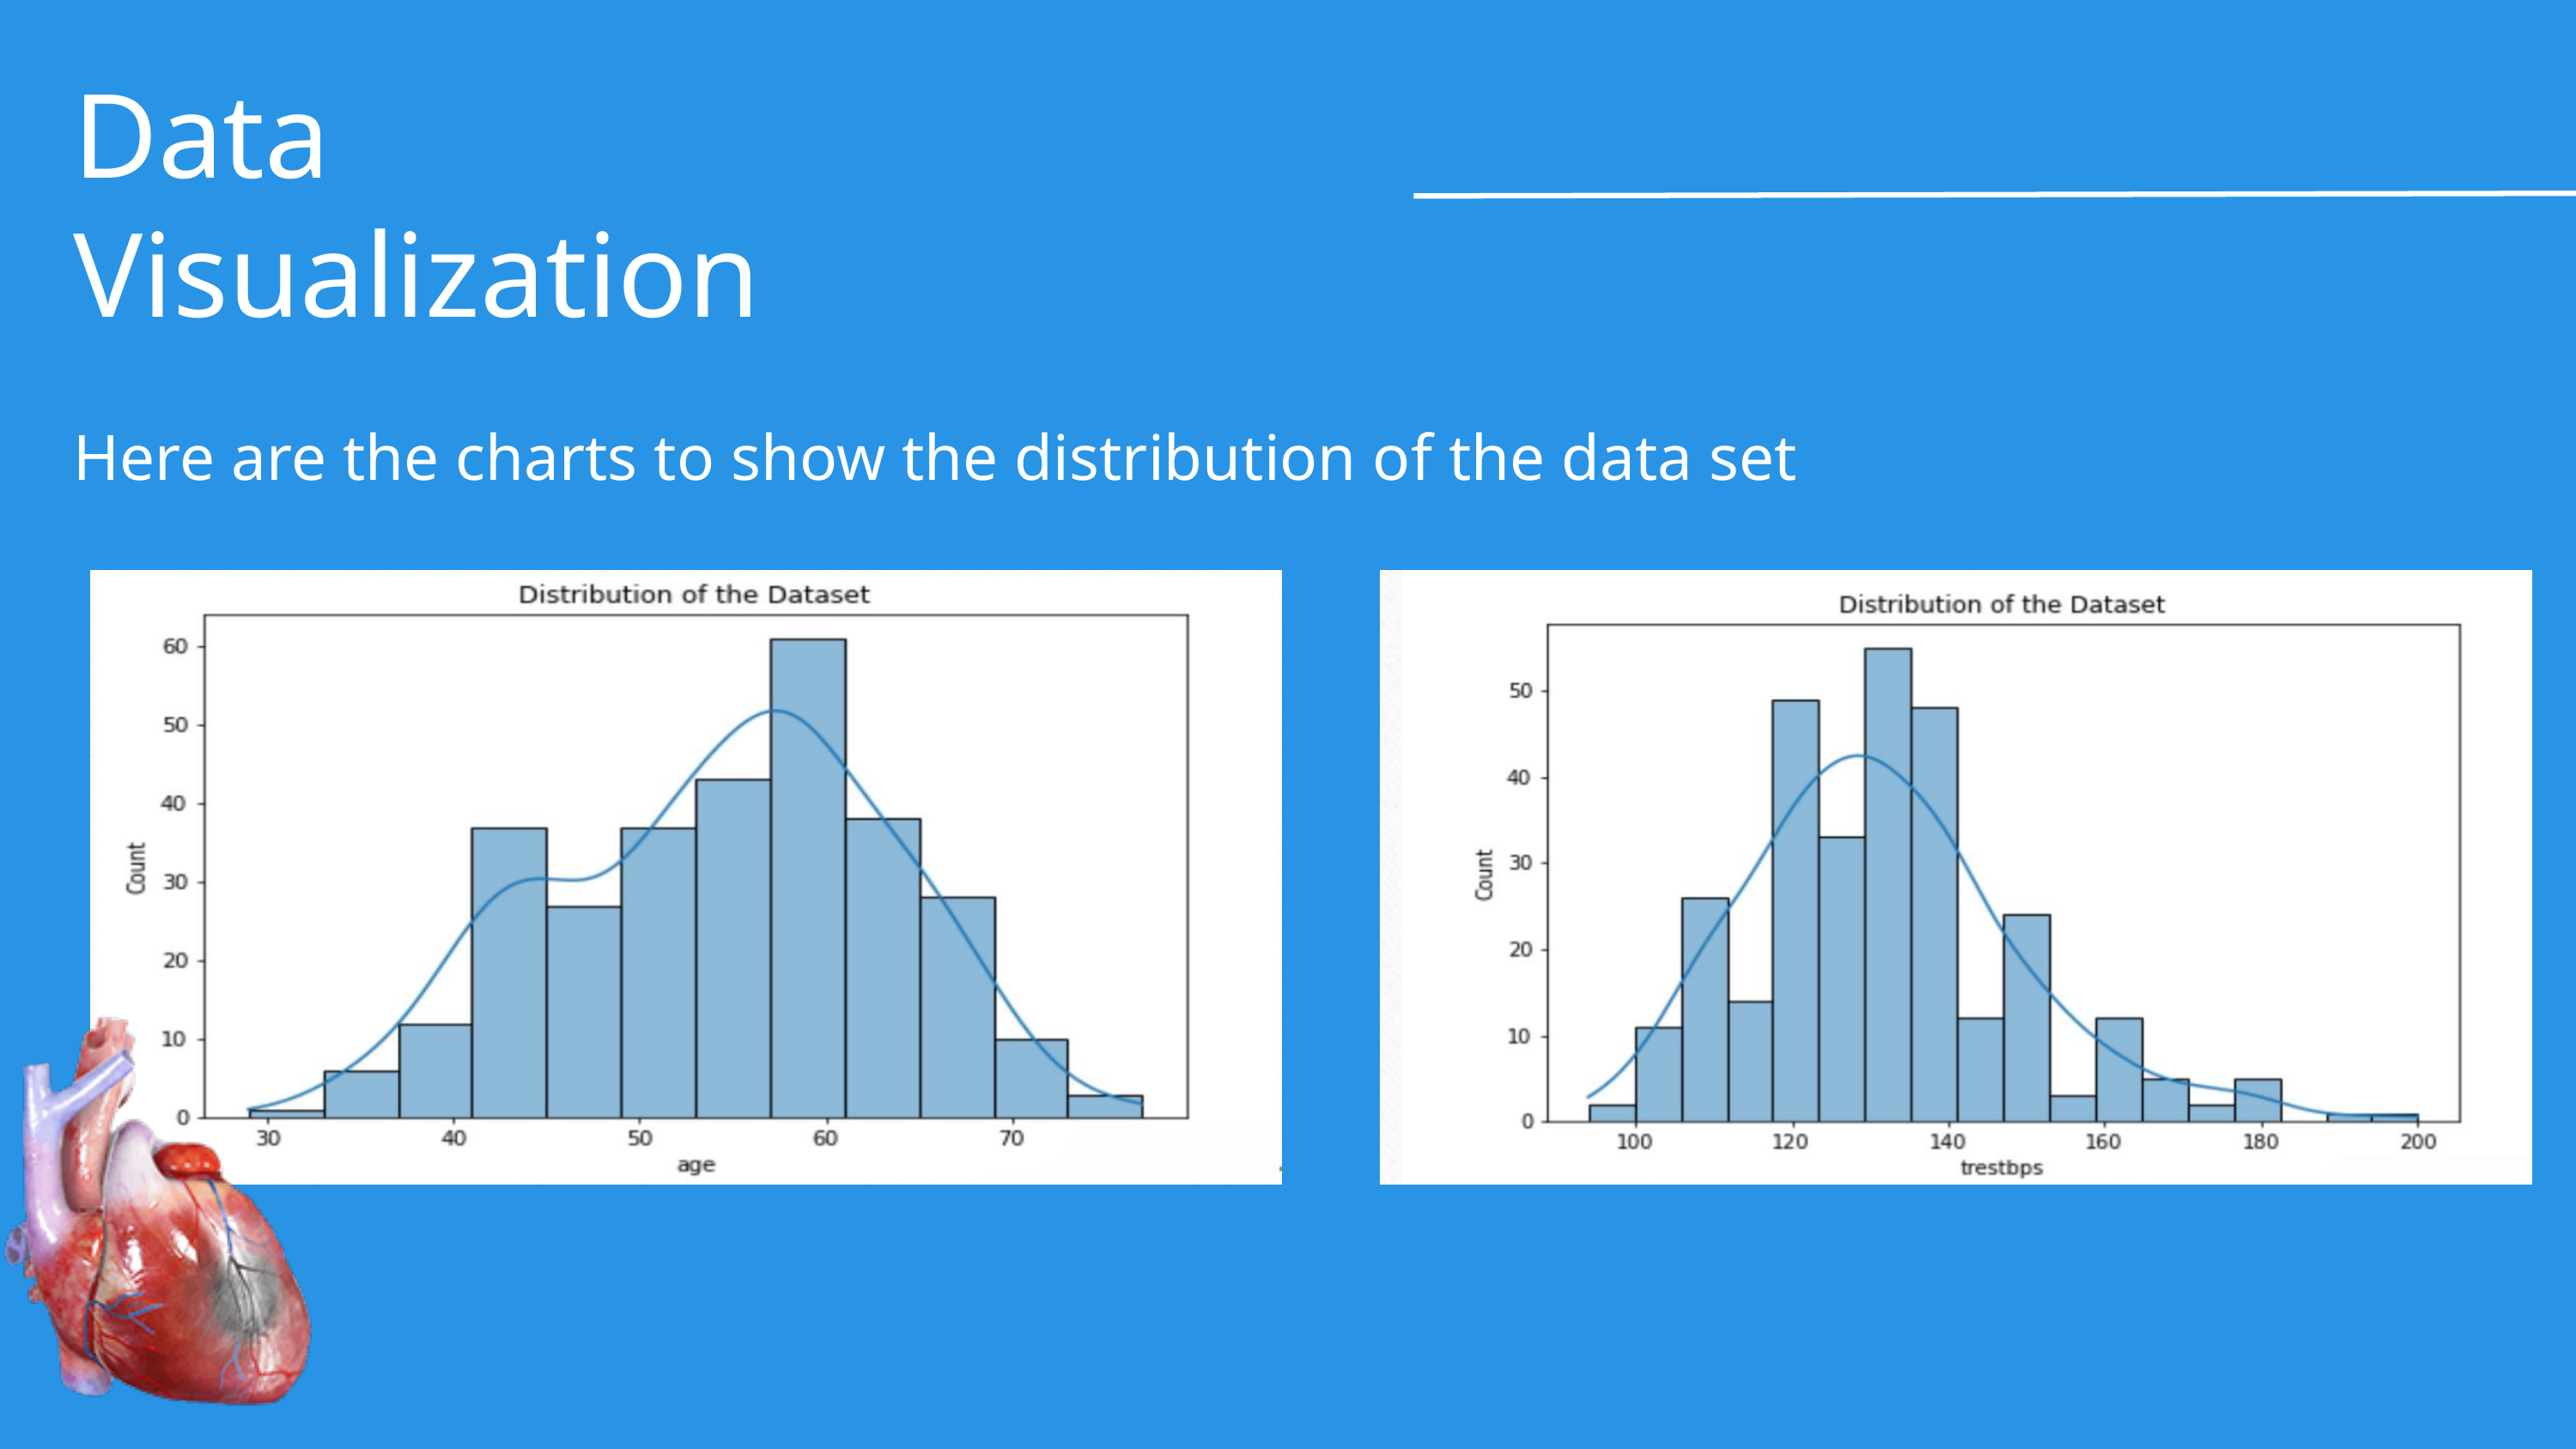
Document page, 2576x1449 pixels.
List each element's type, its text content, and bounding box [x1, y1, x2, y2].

text_box Data Visualization [73, 61, 1370, 341]
text_box Here are the charts to show the distribution of the data set [73, 395, 2463, 493]
picture [0, 570, 1283, 1449]
picture [1380, 570, 2532, 1185]
